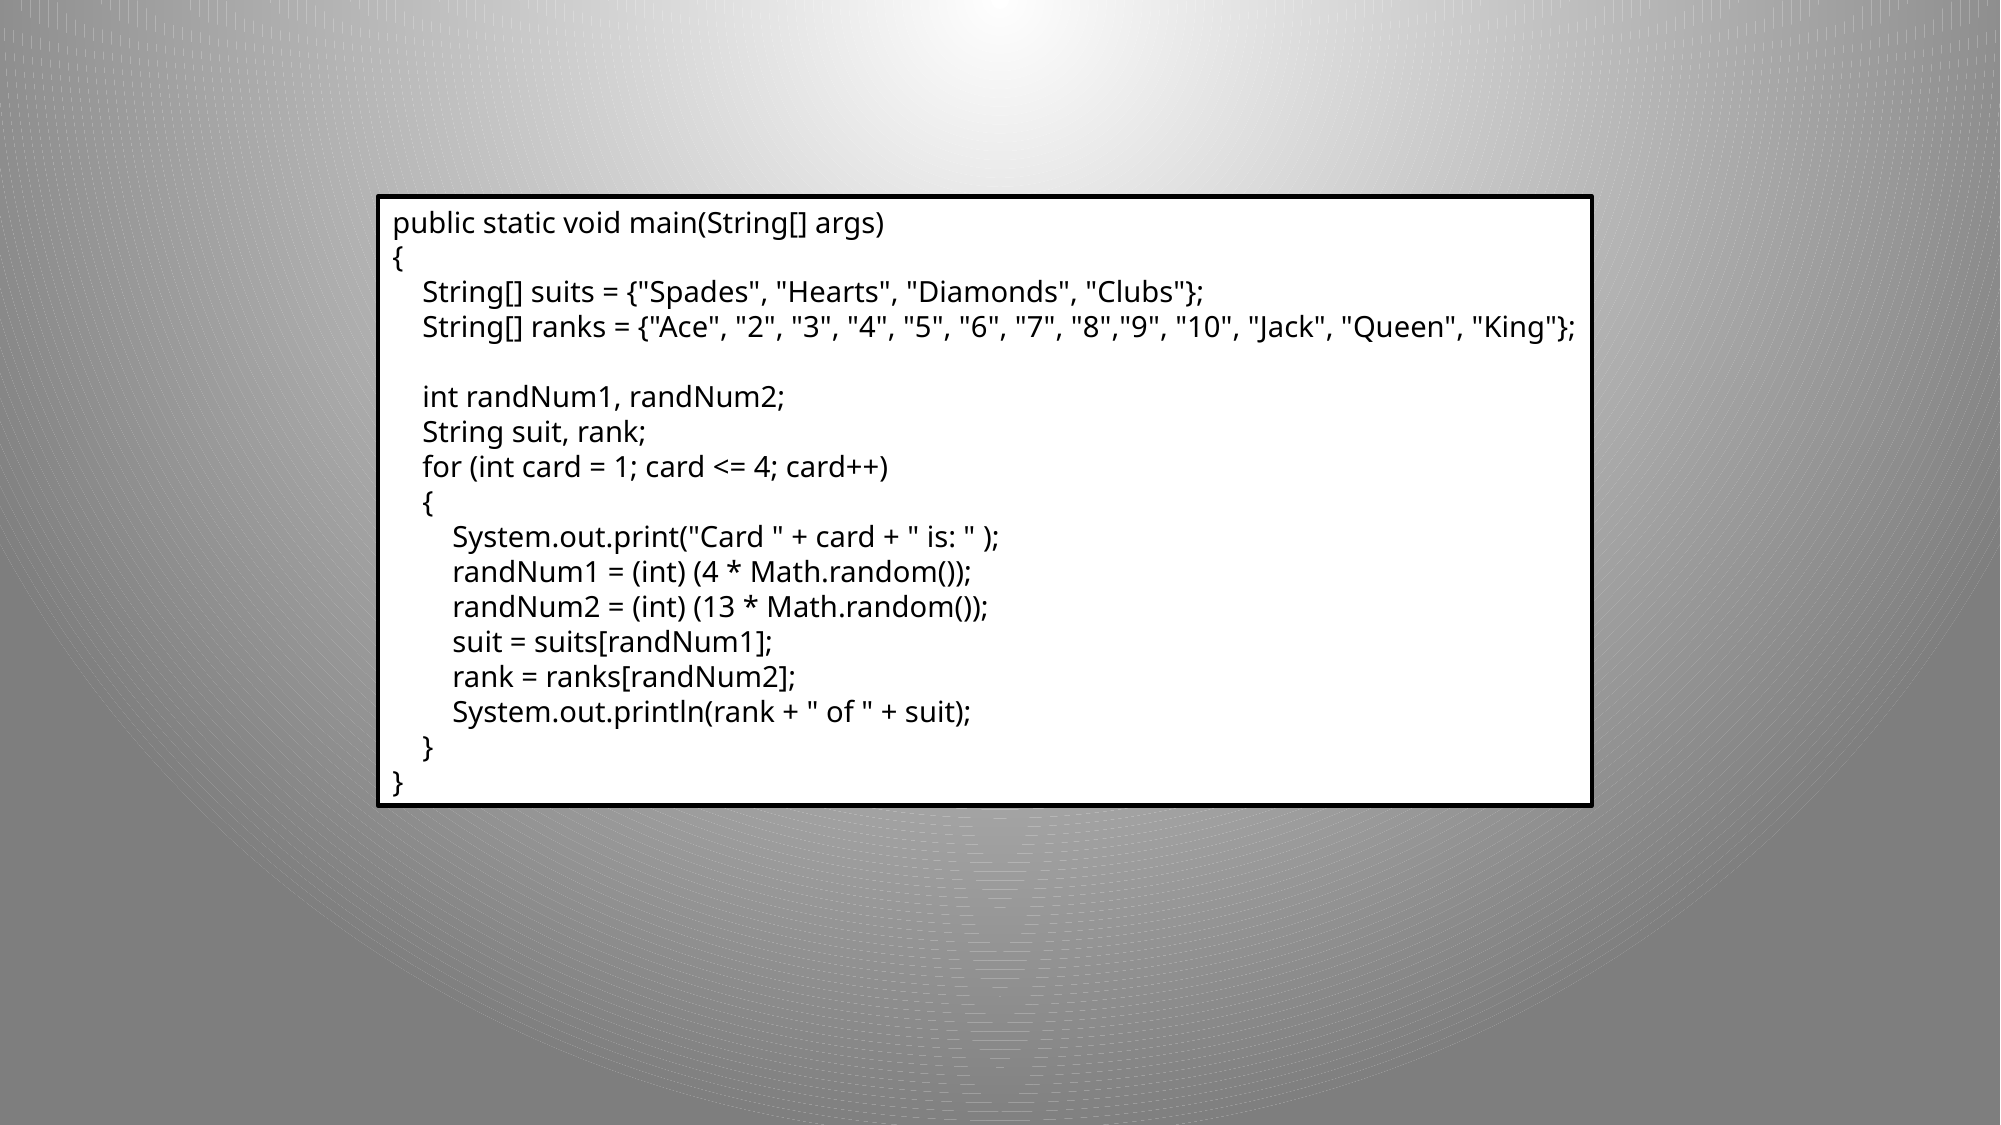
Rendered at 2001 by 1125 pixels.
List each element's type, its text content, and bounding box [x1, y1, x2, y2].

text_box public static void main(String[] args) { String[] suits = {"Spades", "Hearts", "Diamonds", "Clubs"}; String[] ranks = {"Ace", "2", "3", "4", "5", "6", "7", "8","9", "10", "Jack", "Queen", "King"}; int randNum1, randNum2; String suit, rank; for (int card = 1; card <= 4; card++) { System.out.print("Card " + card + " is: " ); randNum1 = (int) (4 * Math.random()); randNum2 = (int) (13 * Math.random()); suit = suits[randNum1]; rank = ranks[randNum2]; System.out.println(rank + " of " + suit); } } [376, 194, 1594, 808]
